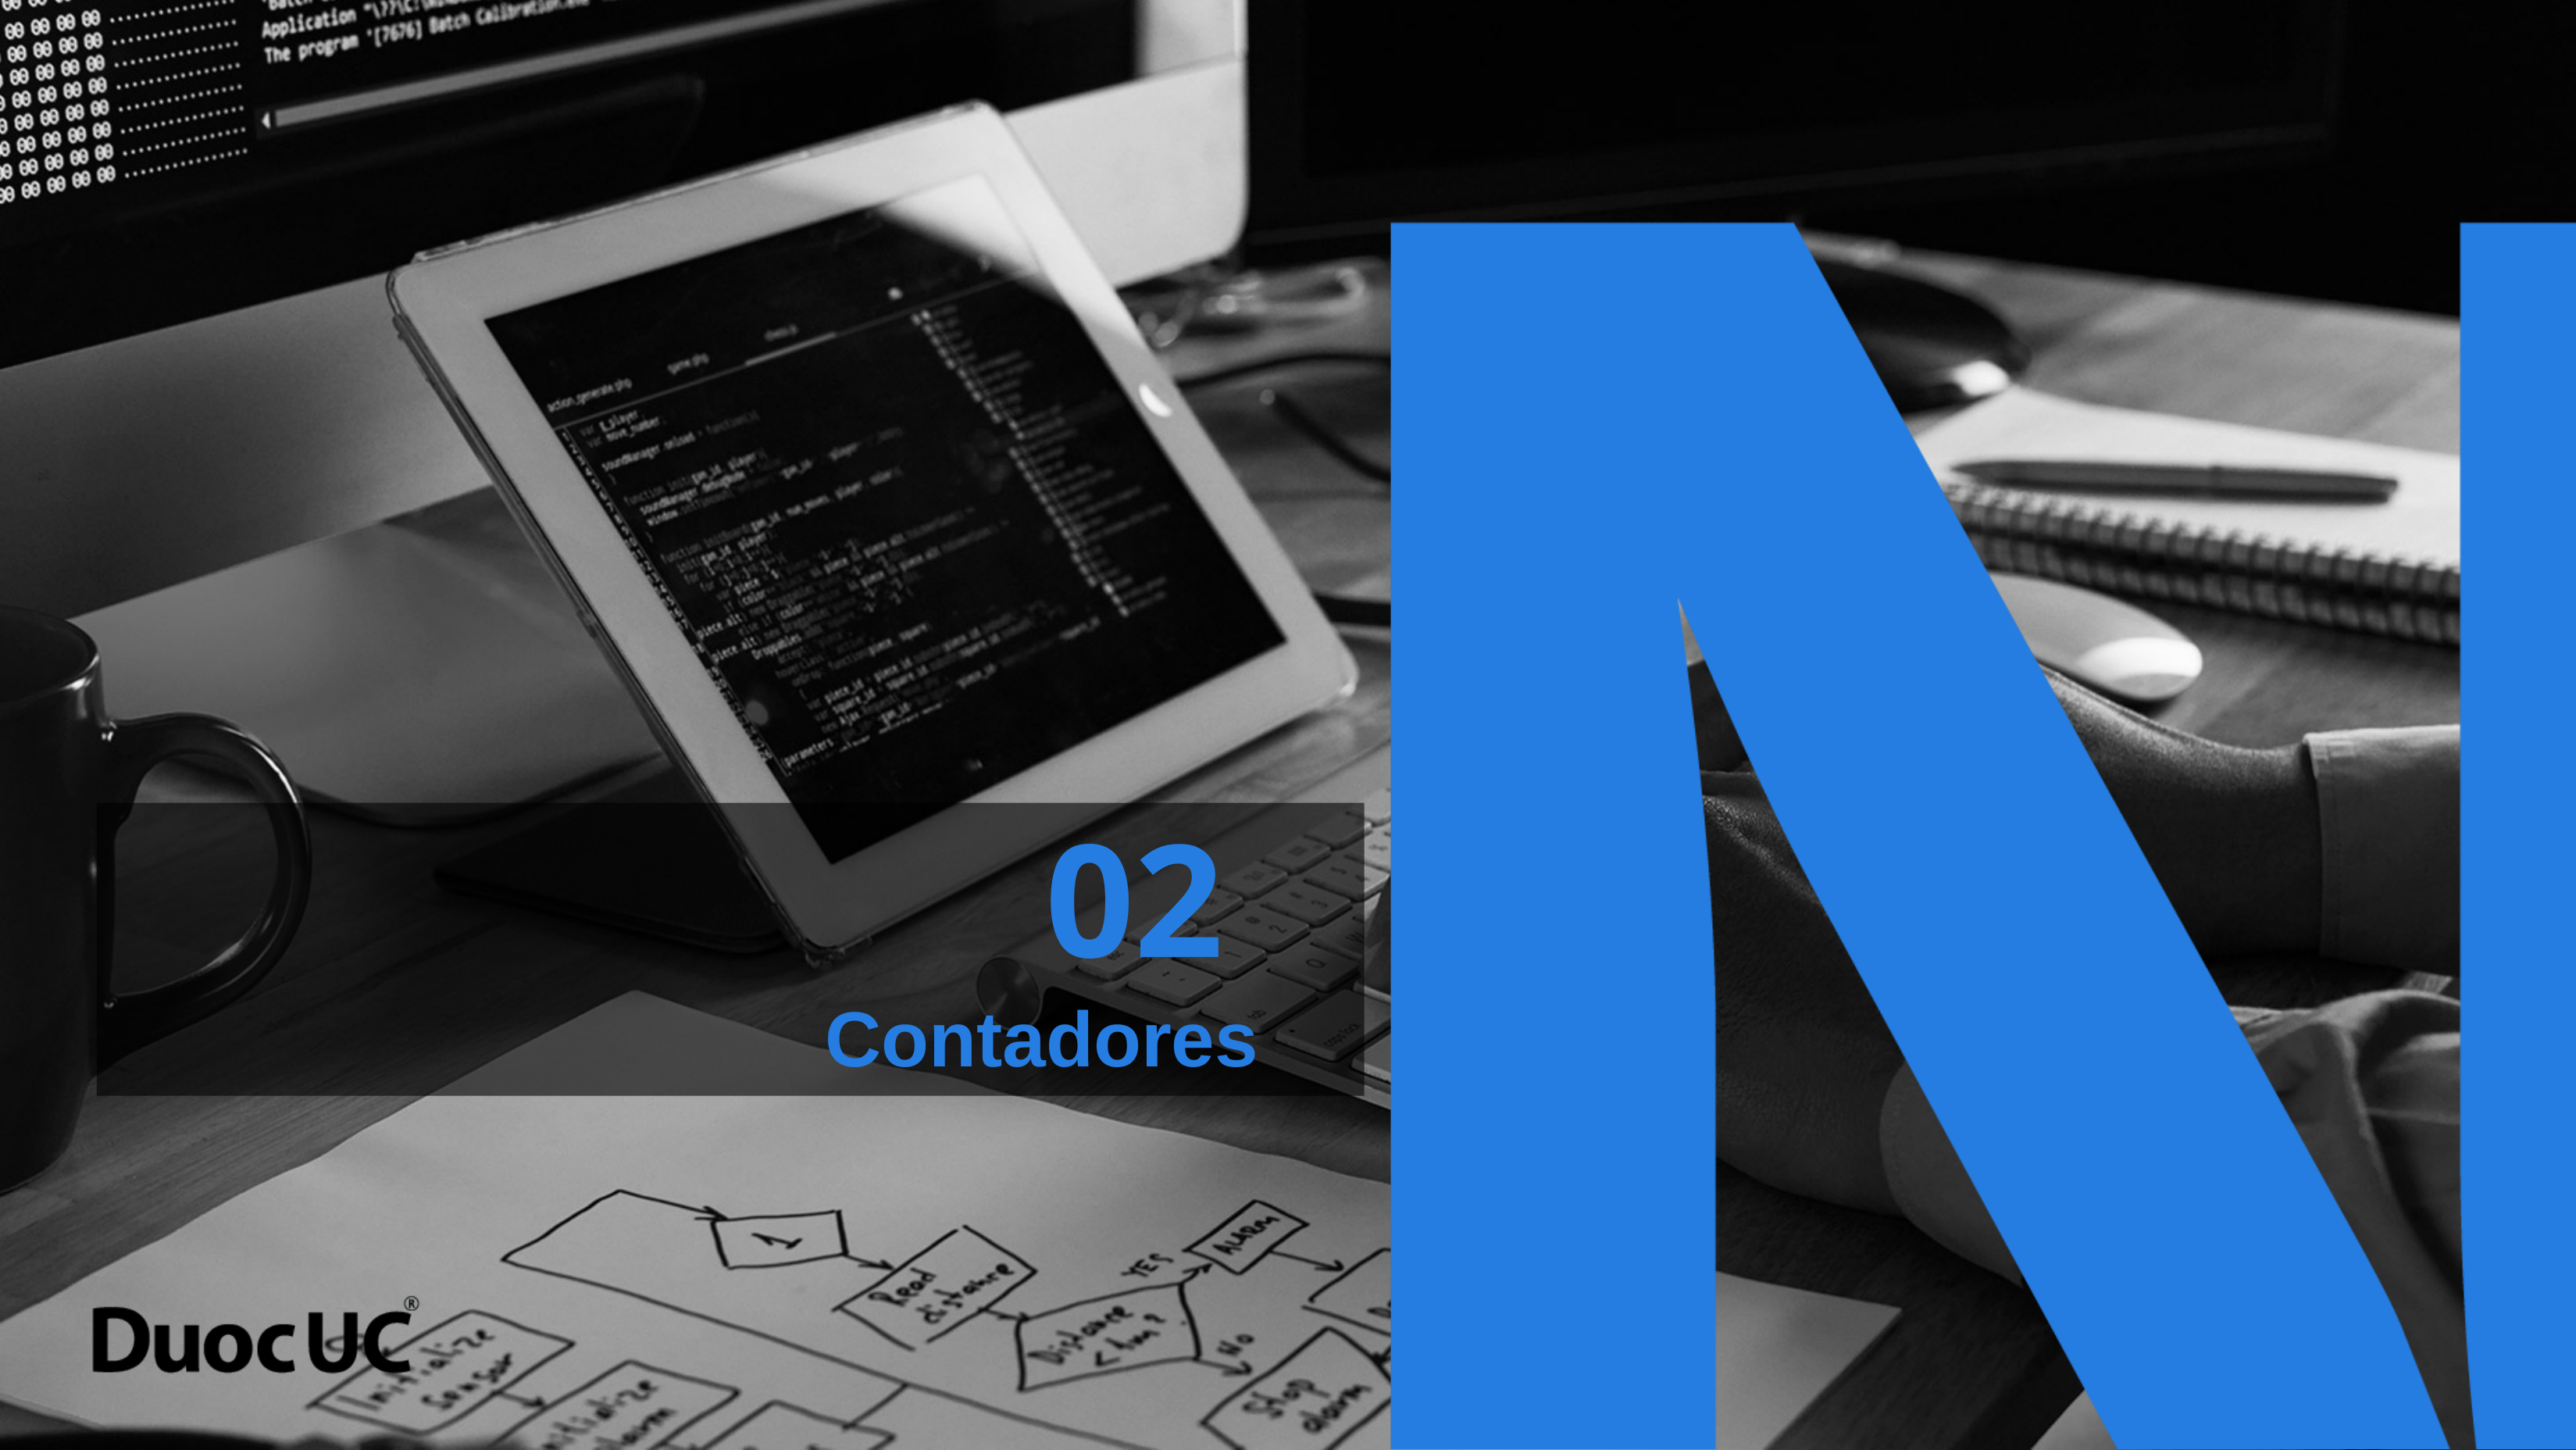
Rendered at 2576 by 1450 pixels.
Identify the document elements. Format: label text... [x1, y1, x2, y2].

text_box 02 [1045, 801, 1290, 989]
picture [0, 0, 2576, 1450]
text_box Contadores [194, 988, 1259, 1083]
